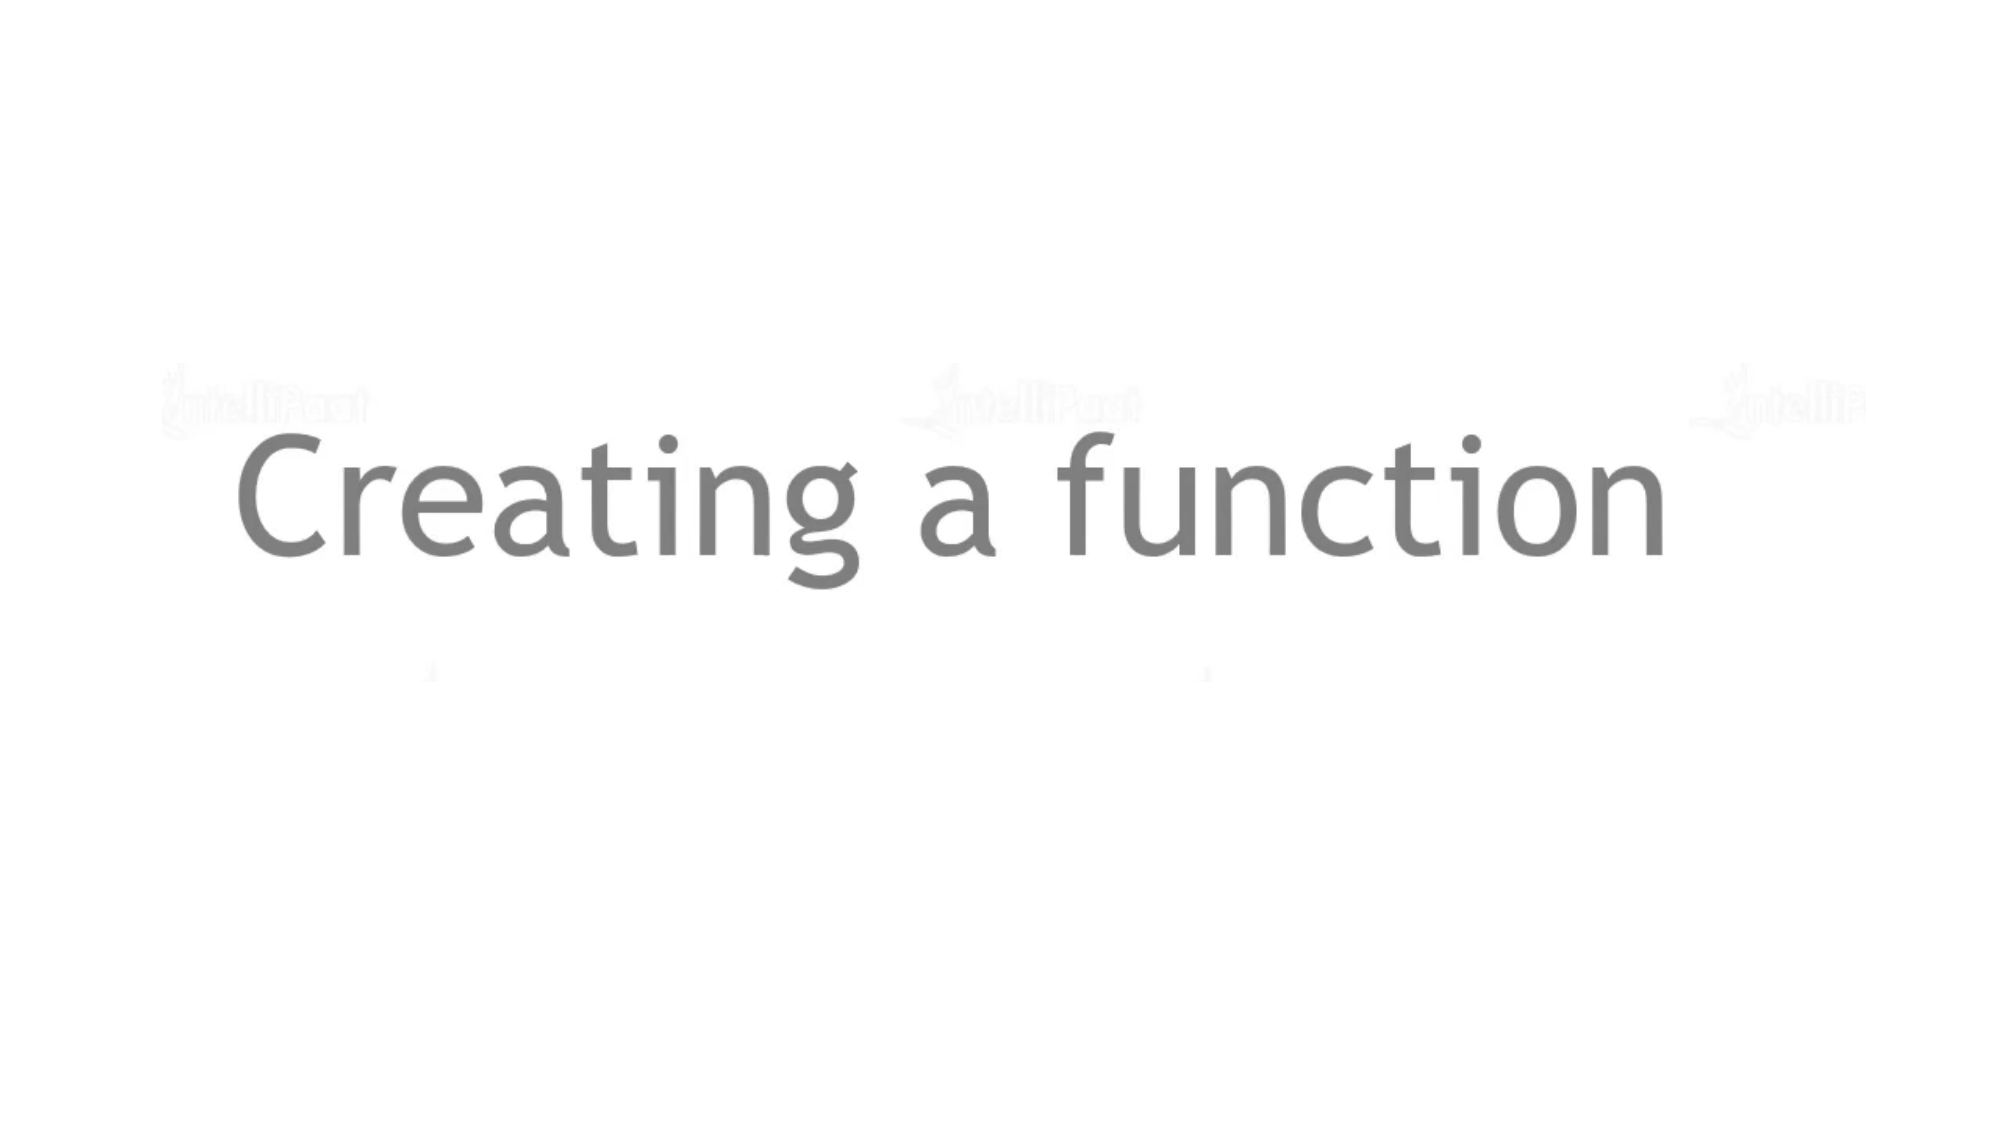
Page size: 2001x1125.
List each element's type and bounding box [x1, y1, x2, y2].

list [162, 362, 1866, 682]
